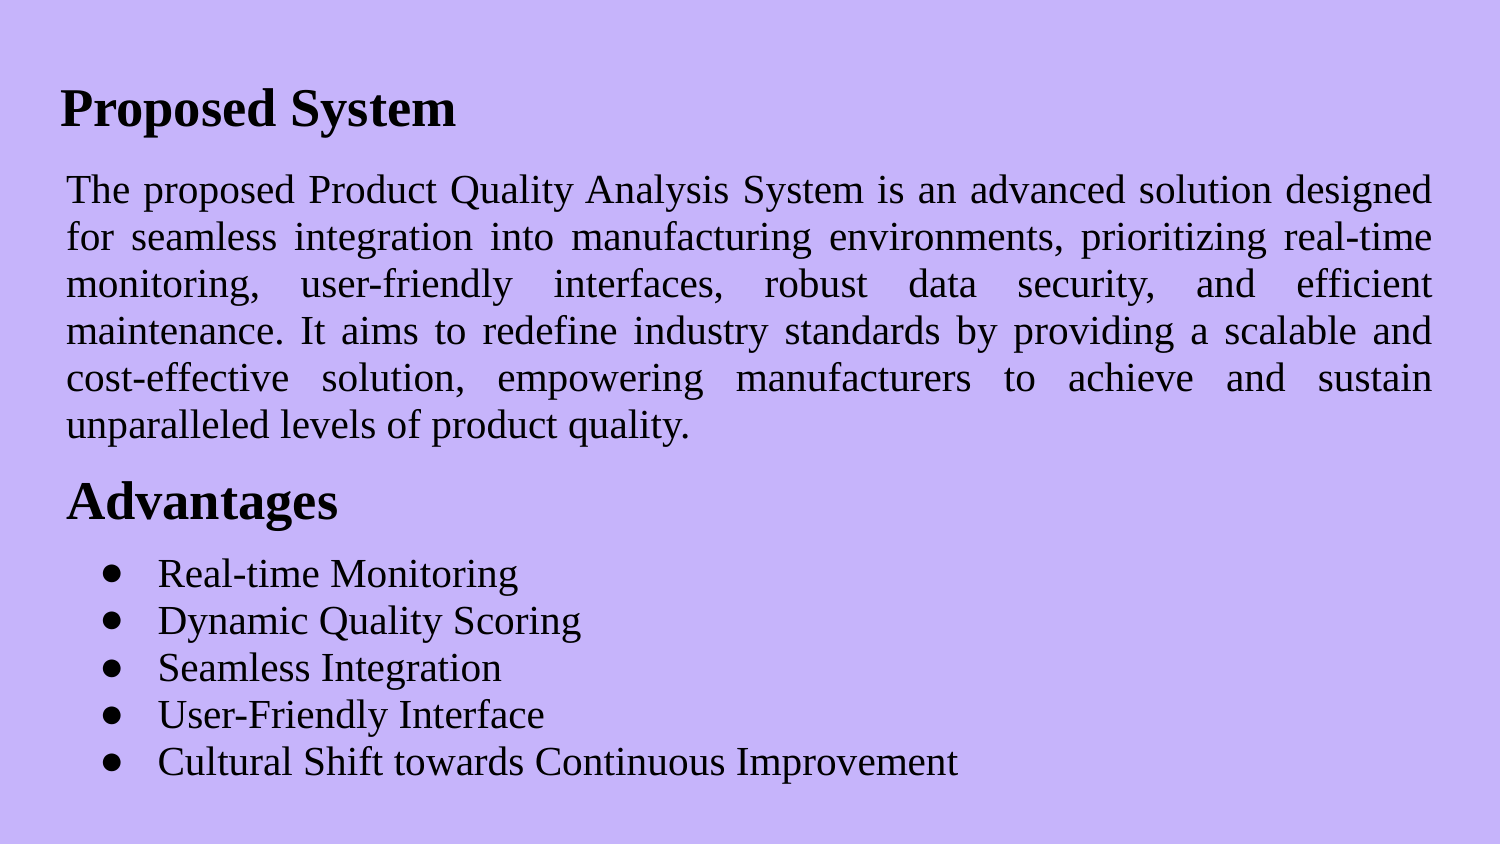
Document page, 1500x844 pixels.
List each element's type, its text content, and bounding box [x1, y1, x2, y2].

list Real-time Monitoring Dynamic Quality Scoring Seamless Integration User-Friendly Interface Cultural Shift towards Continuous Improvement [67, 534, 1466, 812]
title Advantages [51, 450, 1449, 545]
title Proposed System [45, 56, 1443, 151]
list The proposed Product Quality Analysis System is an advanced solution designed for seamless integration into manufacturing environments, prioritizing real-time monitoring, user-friendly interfaces, robust data security, and efficient maintenance. It aims to redefine industry standards by providing a scalable and cost-effective solution, empowering manufacturers to achieve and sustain unparalleled levels of product quality. [51, 150, 1449, 409]
